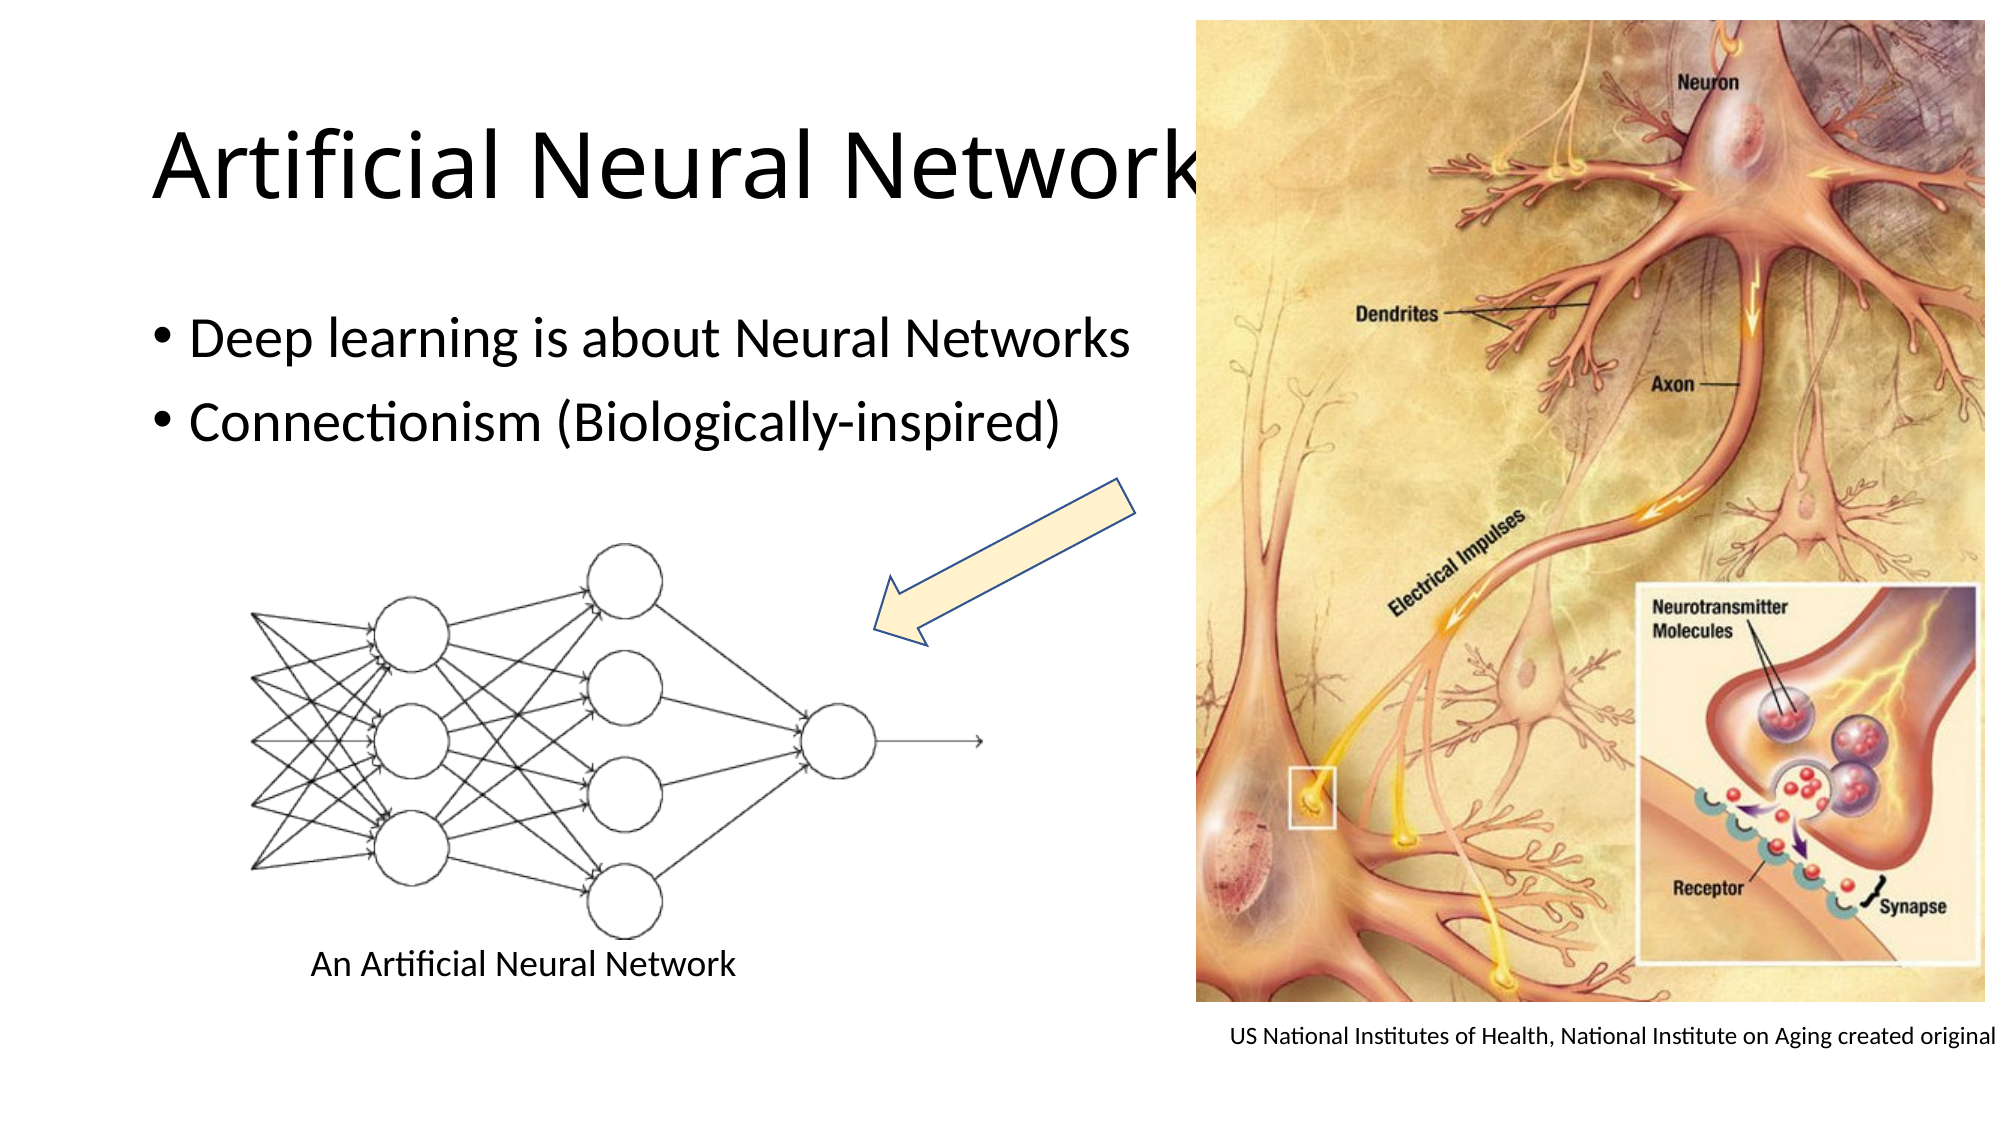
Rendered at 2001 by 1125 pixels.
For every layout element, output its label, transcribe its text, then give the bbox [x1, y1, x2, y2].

picture [1196, 20, 1985, 1002]
list Deep learning is about Neural Networks Connectionism (Biologically-inspired) [137, 299, 1863, 1014]
text_box US National Institutes of Health, National Institute on Aging created original [1215, 1012, 2000, 1058]
picture [232, 543, 987, 941]
text_box [987, 477, 1137, 593]
title Artificial Neural Networks [137, 59, 1196, 278]
text_box An Artificial Neural Network [295, 941, 752, 992]
